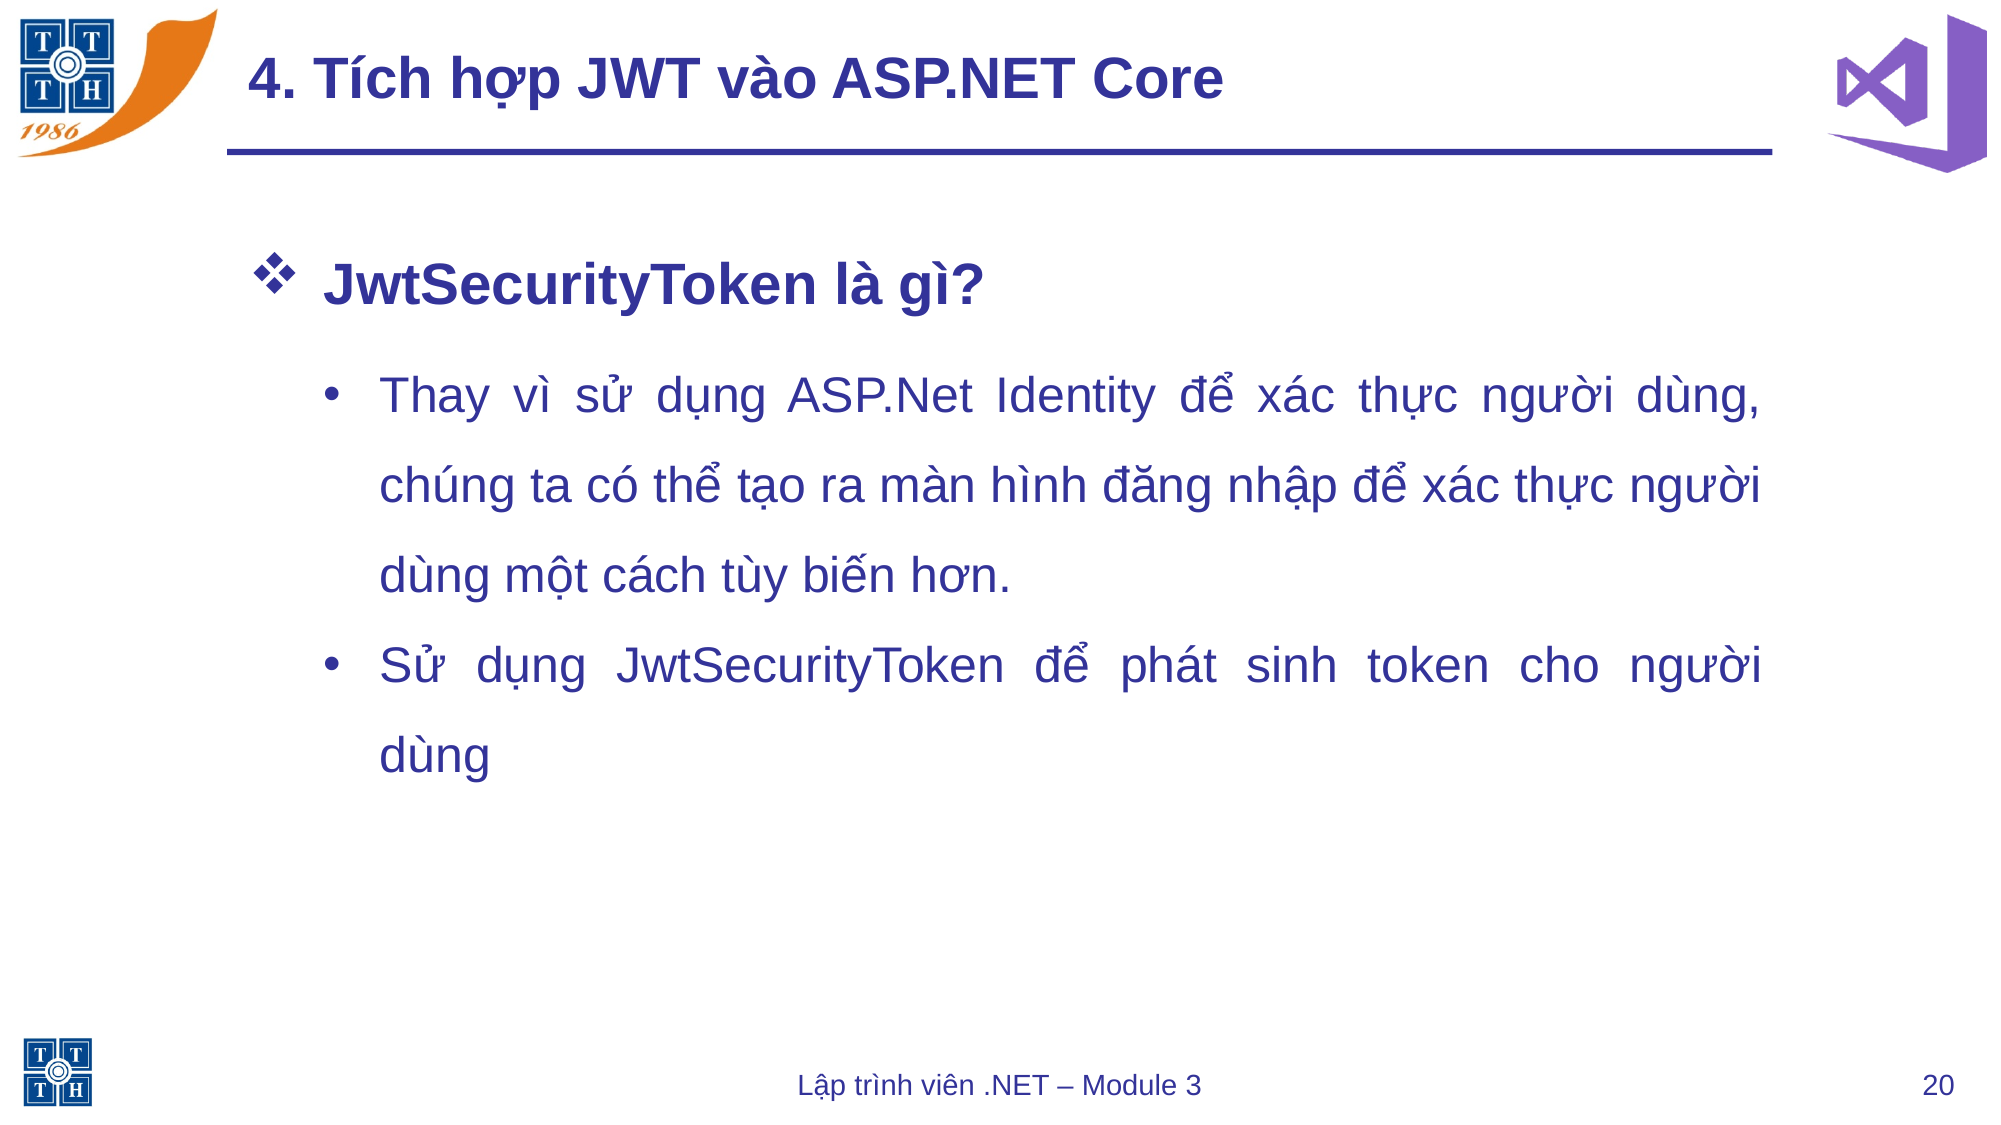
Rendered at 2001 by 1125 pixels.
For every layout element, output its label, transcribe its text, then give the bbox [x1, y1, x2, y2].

title 4. Tích hợp JWT vào ASP.NET Core [233, 40, 1796, 126]
picture [23, 1037, 93, 1107]
picture [1827, 14, 1987, 173]
picture [16, 7, 219, 158]
text_box JwtSecurityToken là gì? Thay vì sử dụng ASP.Net Identity để xác thực người dùng, chúng ta có thể tạo ra màn hình đăng nhập để xác thực người dùng một cách tùy biến hơn. Sử dụng JwtSecurityToken để phát sinh token cho người dùng [233, 203, 1778, 791]
